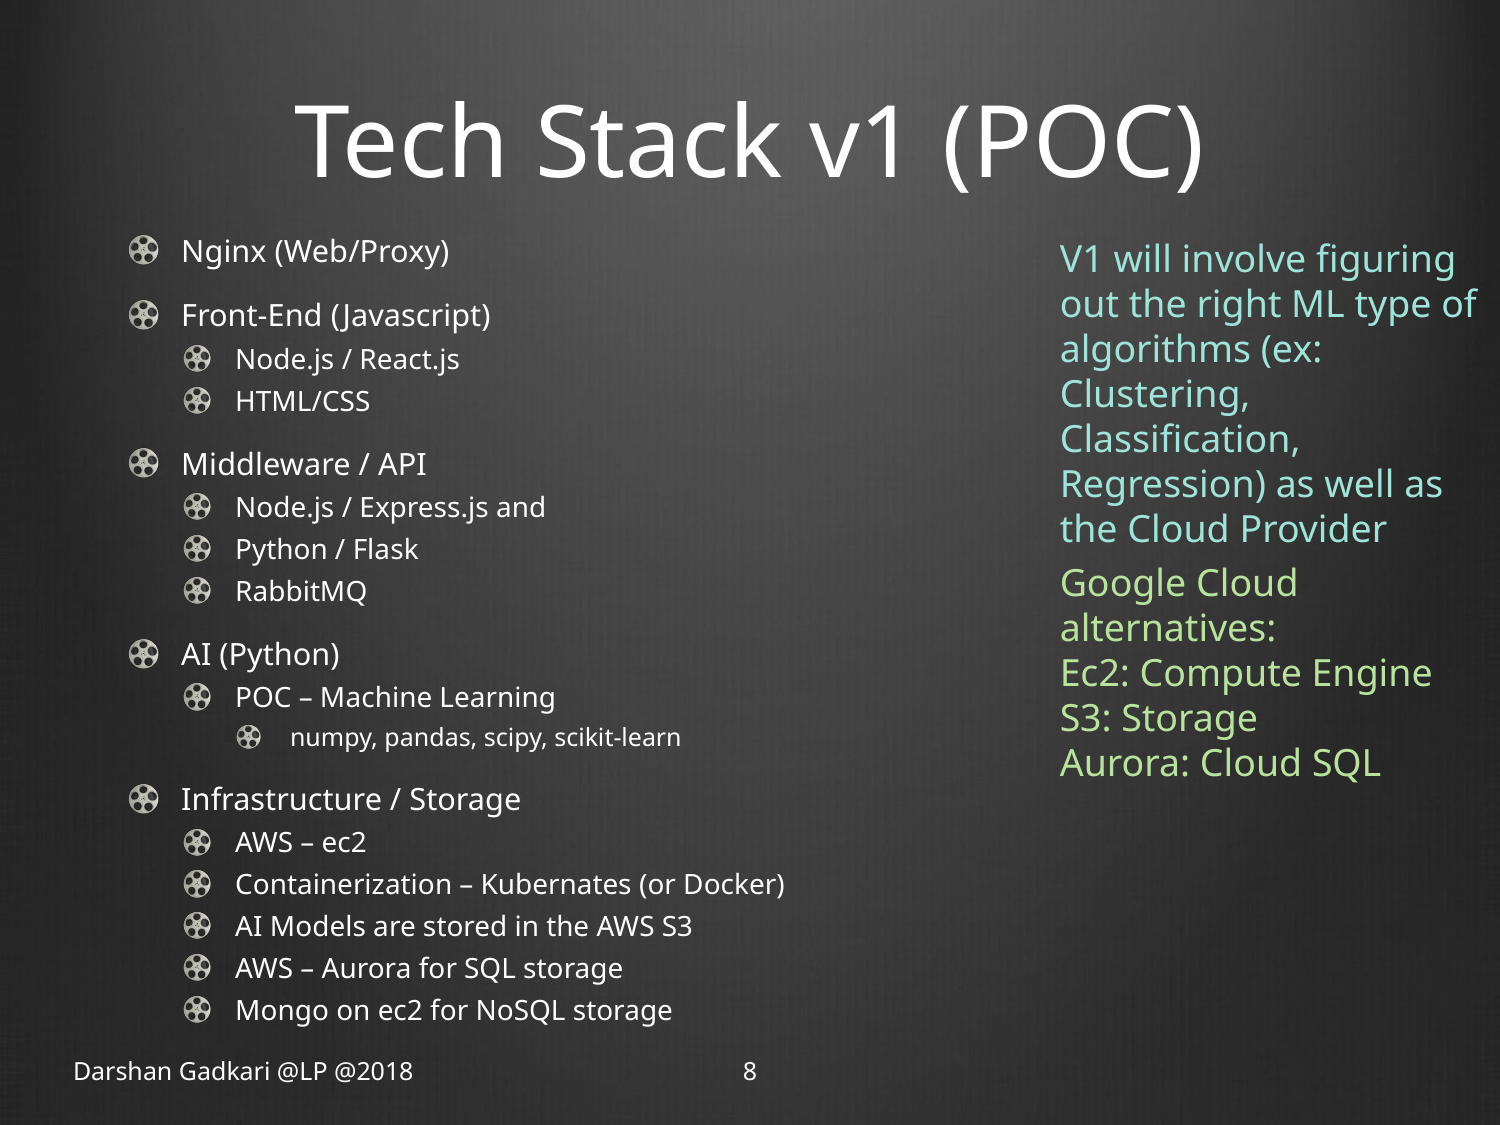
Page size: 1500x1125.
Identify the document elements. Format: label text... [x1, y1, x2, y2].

picture [235, 723, 262, 750]
picture [182, 385, 212, 415]
picture [127, 637, 160, 670]
picture [182, 491, 212, 521]
picture [127, 446, 160, 479]
picture [182, 827, 212, 857]
picture [127, 782, 160, 815]
slide_number 8 [693, 1042, 807, 1103]
picture [127, 298, 160, 331]
picture [182, 868, 212, 899]
picture [182, 910, 212, 940]
footer Darshan Gadkari @LP @2018 [58, 1042, 534, 1103]
text_box V1 will involve figuring out the right ML type of algorithms (ex: Clustering, Classification, Regression) as well as the Cloud Provider [1045, 228, 1500, 558]
picture [182, 575, 212, 605]
picture [182, 343, 212, 373]
list Nginx (Web/Proxy) Front-End (Javascript) Node.js / React.js HTML/CSS Middleware / API Node.js / Express.js and Python / Flask RabbitMQ AI (Python) POC – Machine Learning numpy, pandas, scipy, scikit-learn Infrastructure / Storage AWS – ec2 Containerization – Kubernates (or Docker) AI Models are stored in the AWS S3 AWS – Aurora for SQL storage Mongo on ec2 for NoSQL storage [112, 223, 1388, 1043]
picture [182, 681, 212, 712]
picture [182, 952, 212, 982]
picture [182, 533, 212, 563]
text_box Google Cloud alternatives: Ec2: Compute Engine S3: Storage Aurora: Cloud SQL [1045, 558, 1500, 792]
picture [182, 994, 212, 1024]
picture [127, 233, 160, 266]
title Tech Stack v1 (POC) [112, 19, 1388, 223]
